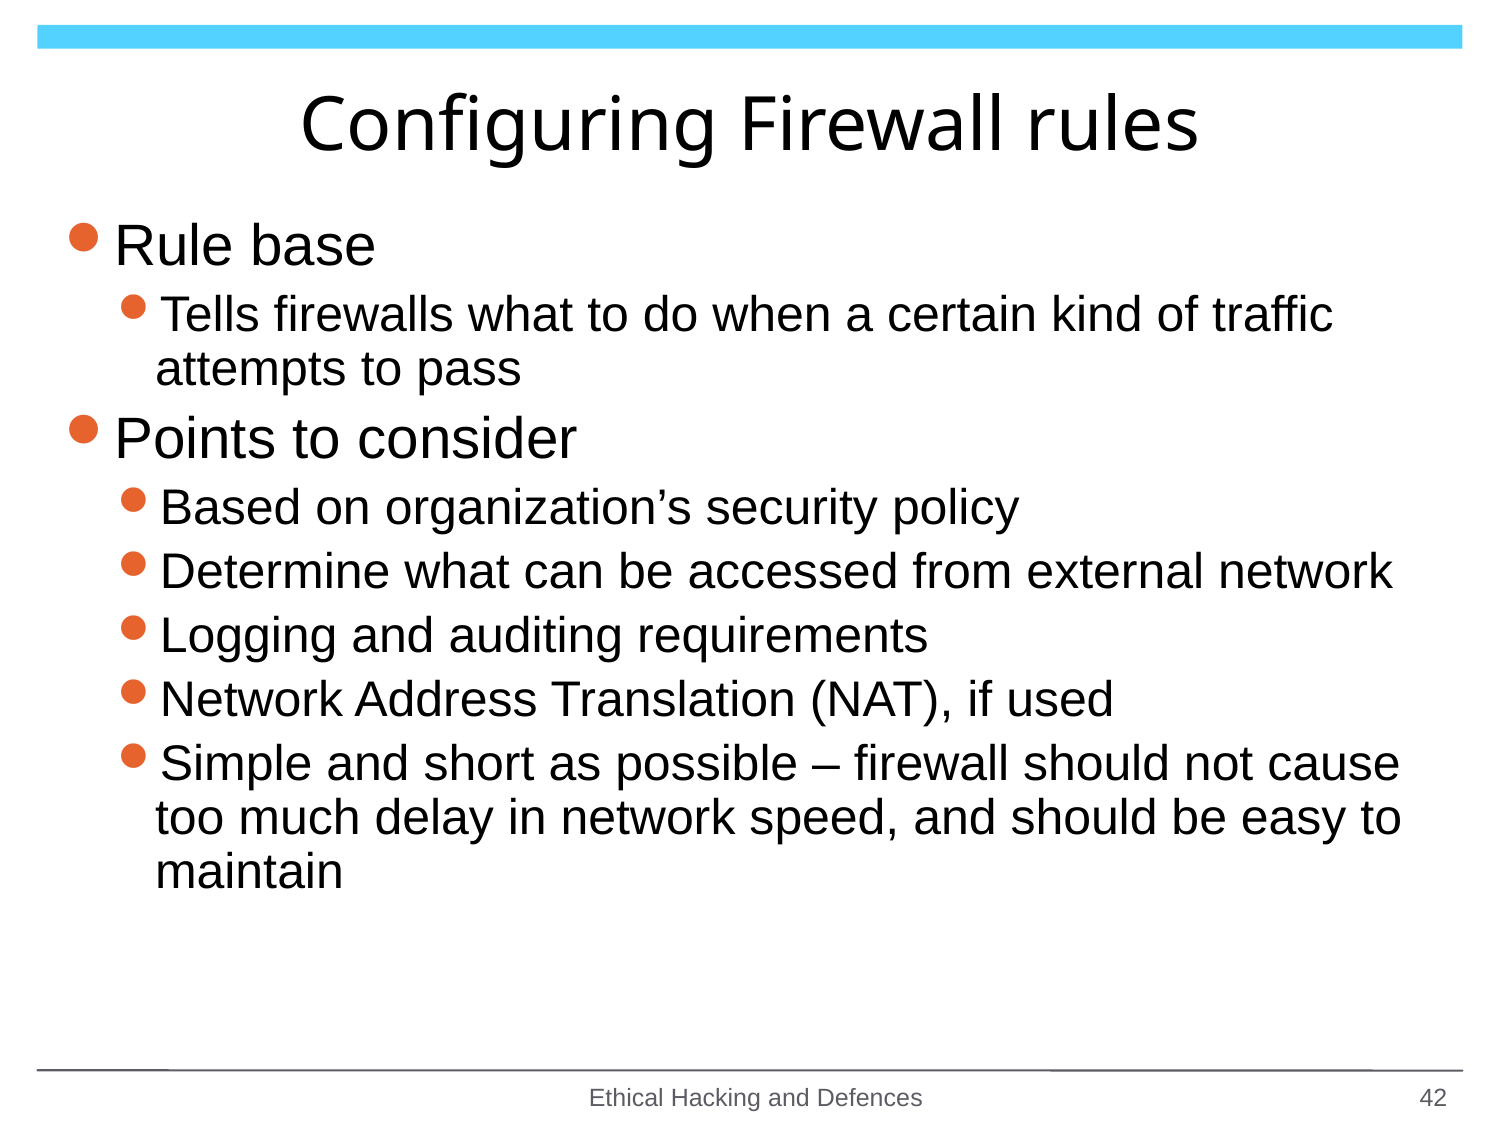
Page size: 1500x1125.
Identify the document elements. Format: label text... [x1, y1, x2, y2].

list Rule base Tells firewalls what to do when a certain kind of traffic attempts to pass Points to consider Based on organization’s security policy Determine what can be accessed from external network Logging and auditing requirements Network Address Translation (NAT), if used Simple and short as possible – firewall should not cause too much delay in network speed, and should be easy to maintain [50, 208, 1450, 1050]
slide_number 42 [1112, 1069, 1463, 1123]
footer Ethical Hacking and Defences [474, 1069, 1038, 1123]
title Configuring Firewall rules [50, 45, 1450, 197]
